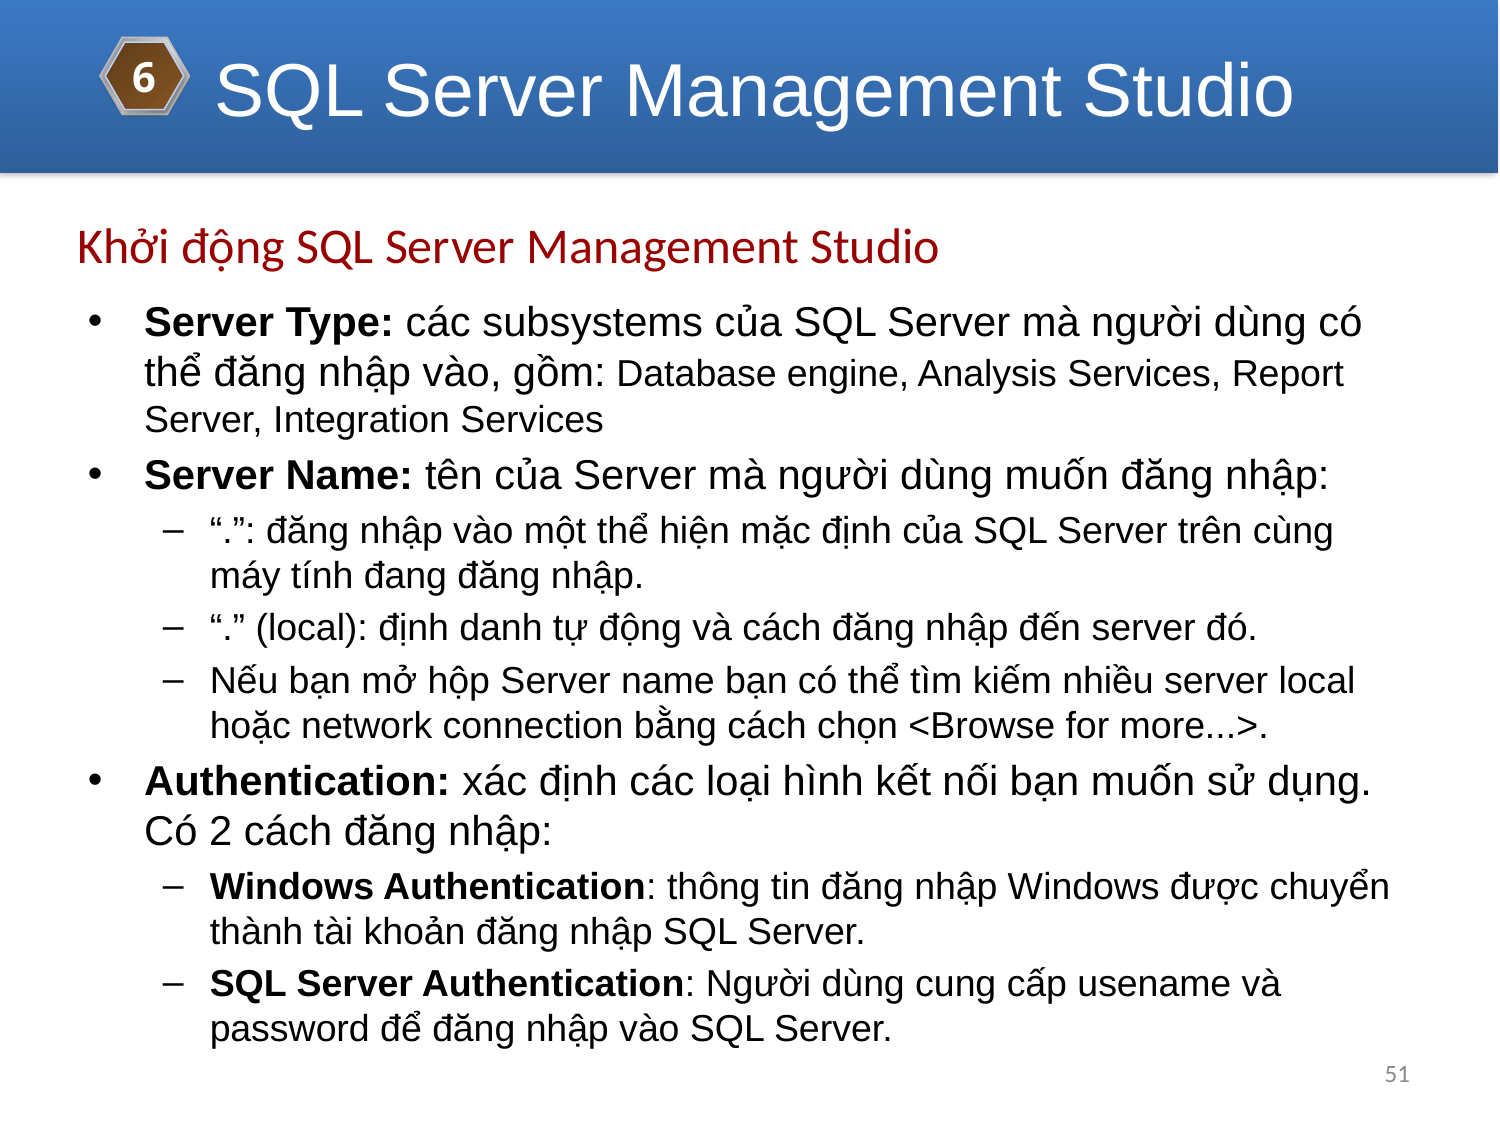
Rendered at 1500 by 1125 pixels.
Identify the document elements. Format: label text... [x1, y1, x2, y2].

list Server Type: các subsystems của SQL Server mà người dùng có thể đăng nhập vào, gồm: Database engine, Analysis Services, Report Server, Integration Services Server Name: tên của Server mà người dùng muốn đăng nhập: “.”: đăng nhập vào một thể hiện mặc định của SQL Server trên cùng máy tính đang đăng nhập. “.” (local): định danh tự động và cách đăng nhập đến server đó. Nếu bạn mở hộp Server name bạn có thể tìm kiếm nhiều server local hoặc network connection bằng cách chọn <Browse for more...>. Authentication: xác định các loại hình kết nối bạn muốn sử dụng. Có 2 cách đăng nhập: Windows Authentication: thông tin đăng nhập Windows được chuyển thành tài khoản đăng nhập SQL Server. SQL Server Authentication: Người dùng cung cấp usename và password để đăng nhập vào SQL Server. [72, 287, 1423, 925]
text_box SQL Server Management Studio [199, 34, 1338, 140]
title Khởi động SQL Server Management Studio [62, 181, 1413, 313]
slide_number 51 [1074, 1042, 1425, 1103]
text_box [0, 0, 1498, 173]
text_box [99, 37, 191, 116]
